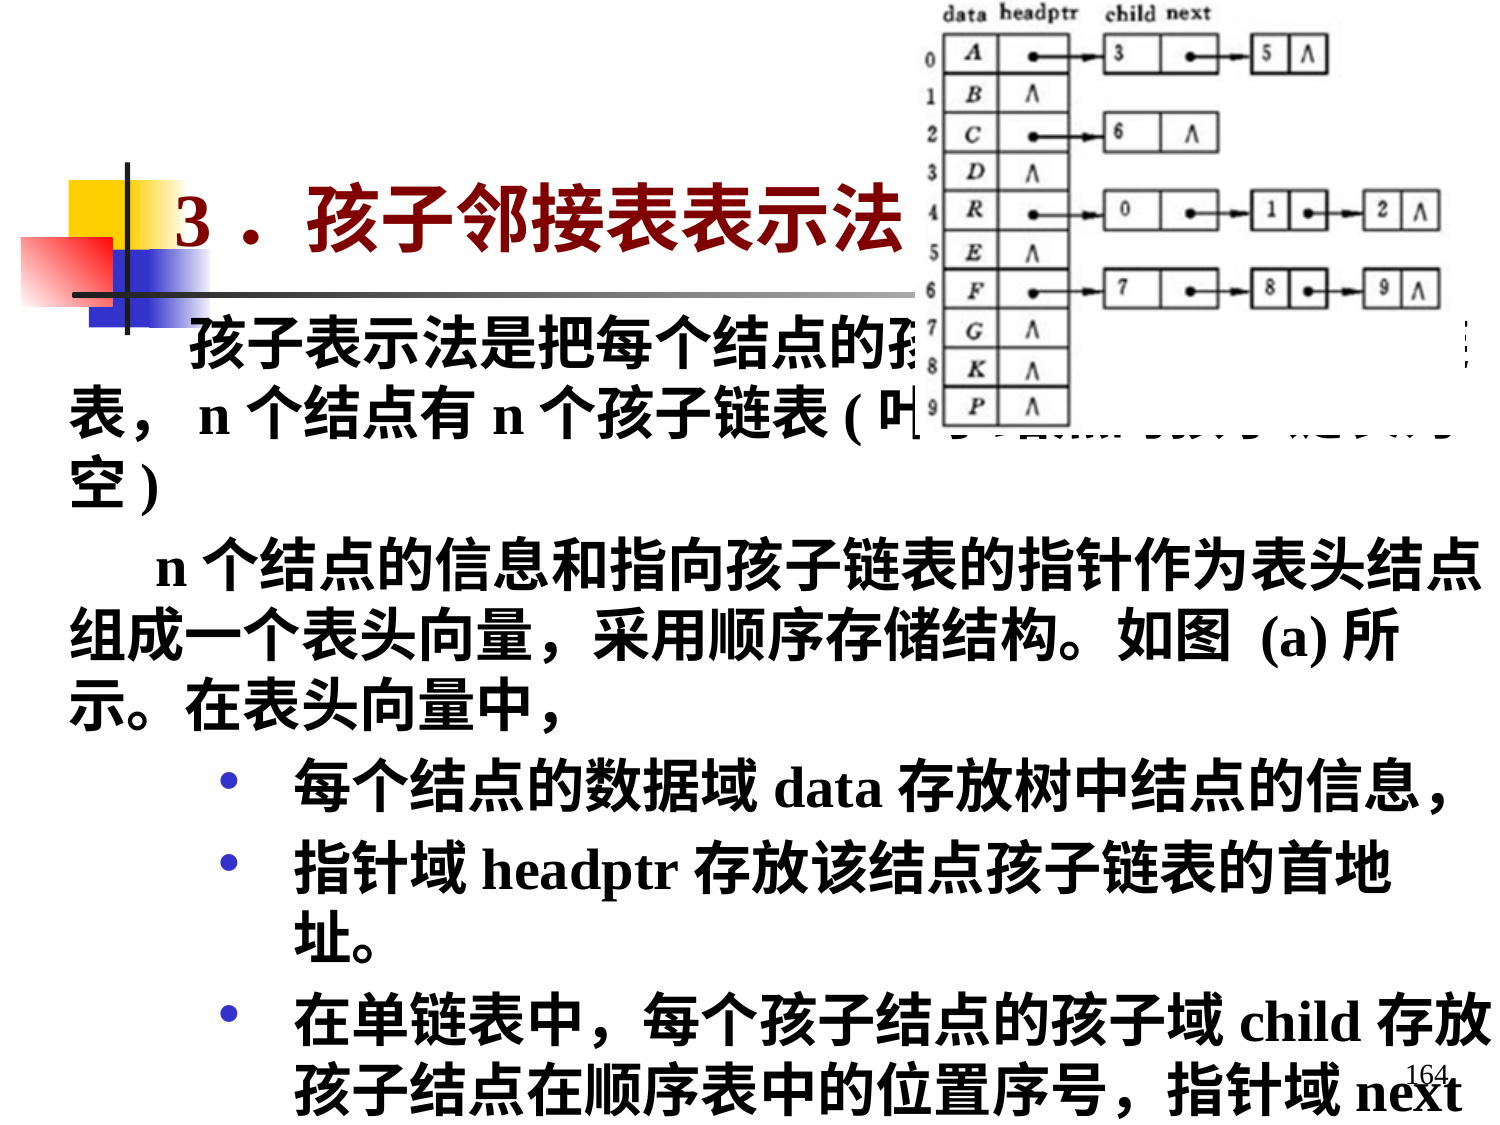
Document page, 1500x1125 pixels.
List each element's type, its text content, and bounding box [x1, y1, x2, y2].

subtitle 孩子表示法是把每个结点的孩子结点链接形成单链表，n个结点有n个孩子链表(叶子结点的孩子链表为空) n个结点的信息和指向孩子链表的指针作为表头结点组成一个表头向量，采用顺序存储结构。如图 (a)所示。在表头向量中， 每个结点的数据域data存放树中结点的信息， 指针域headptr存放该结点孩子链表的首地址。 在单链表中，每个孩子结点的孩子域child存放孩子结点在顺序表中的位置序号，指针域next指向其他孩子结点。 [53, 217, 1500, 1093]
picture [915, 0, 1465, 436]
text_box 3．孩子邻接表表示法 [160, 163, 910, 269]
slide_number 164 [1151, 1022, 1465, 1099]
